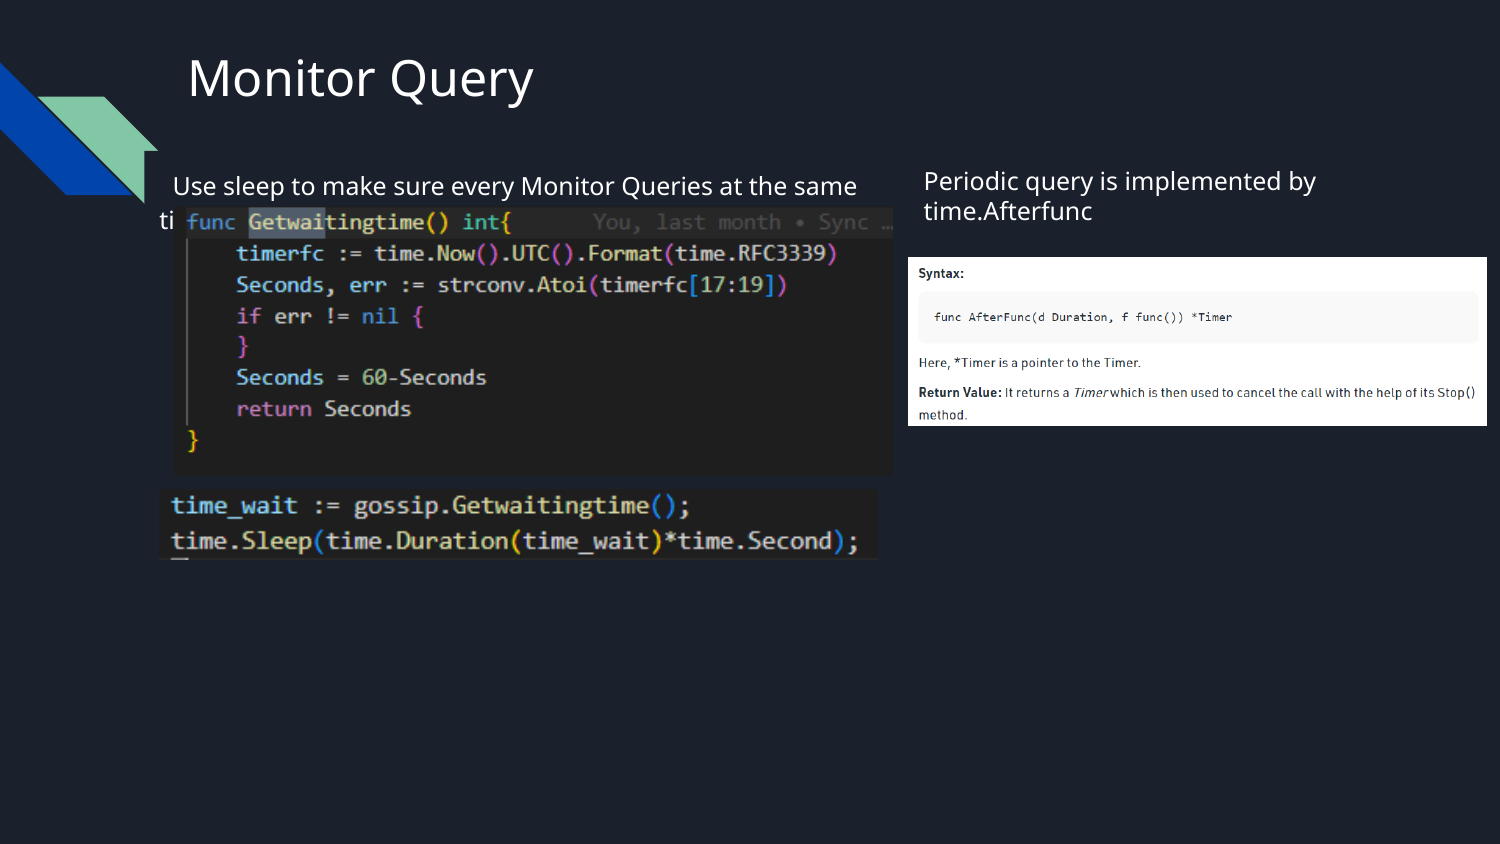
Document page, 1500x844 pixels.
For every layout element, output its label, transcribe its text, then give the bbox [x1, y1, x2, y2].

title Monitor Query [172, 31, 1328, 182]
text_box Periodic query is implemented by time.Afterfunc [908, 150, 1421, 241]
picture [159, 489, 879, 561]
picture [908, 256, 1487, 426]
picture [173, 206, 894, 476]
list Use sleep to make sure every Monitor Queries at the same time [144, 150, 893, 804]
